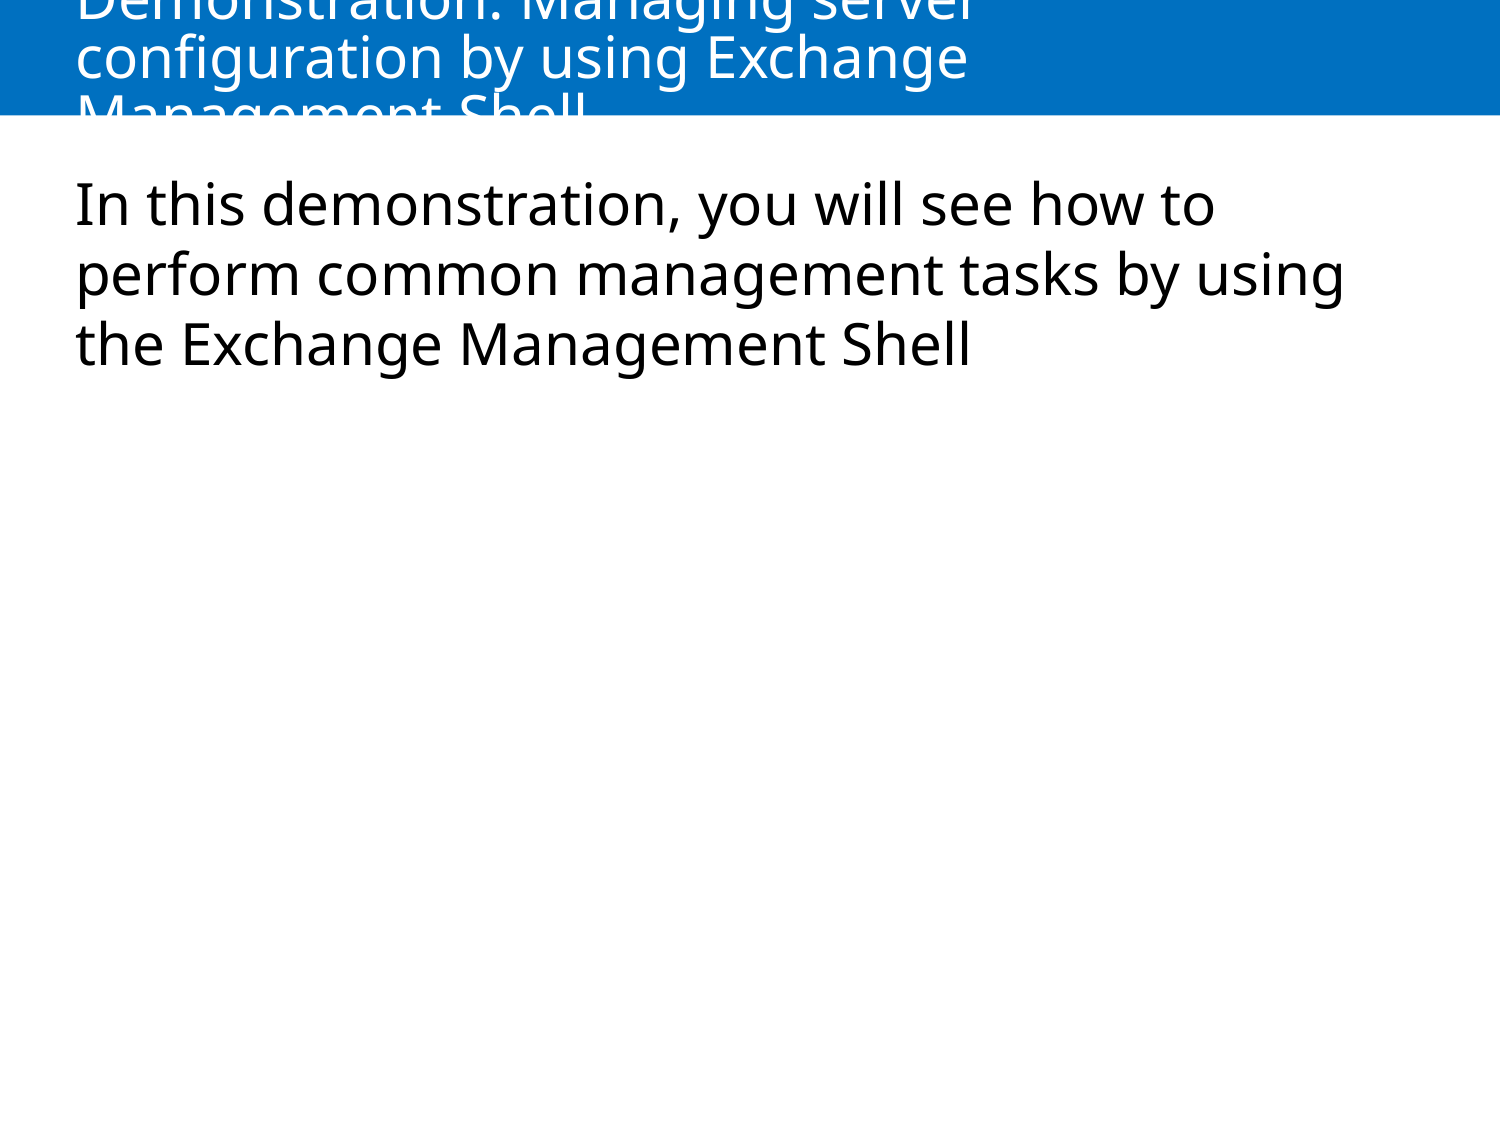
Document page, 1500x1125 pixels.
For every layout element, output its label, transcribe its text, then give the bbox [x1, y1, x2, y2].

text_box In this demonstration, you will see how to perform common management tasks by using the Exchange Management Shell [75, 167, 1408, 1012]
title Demonstration: Managing server configuration by using Exchange Management Shell [75, 0, 1351, 122]
